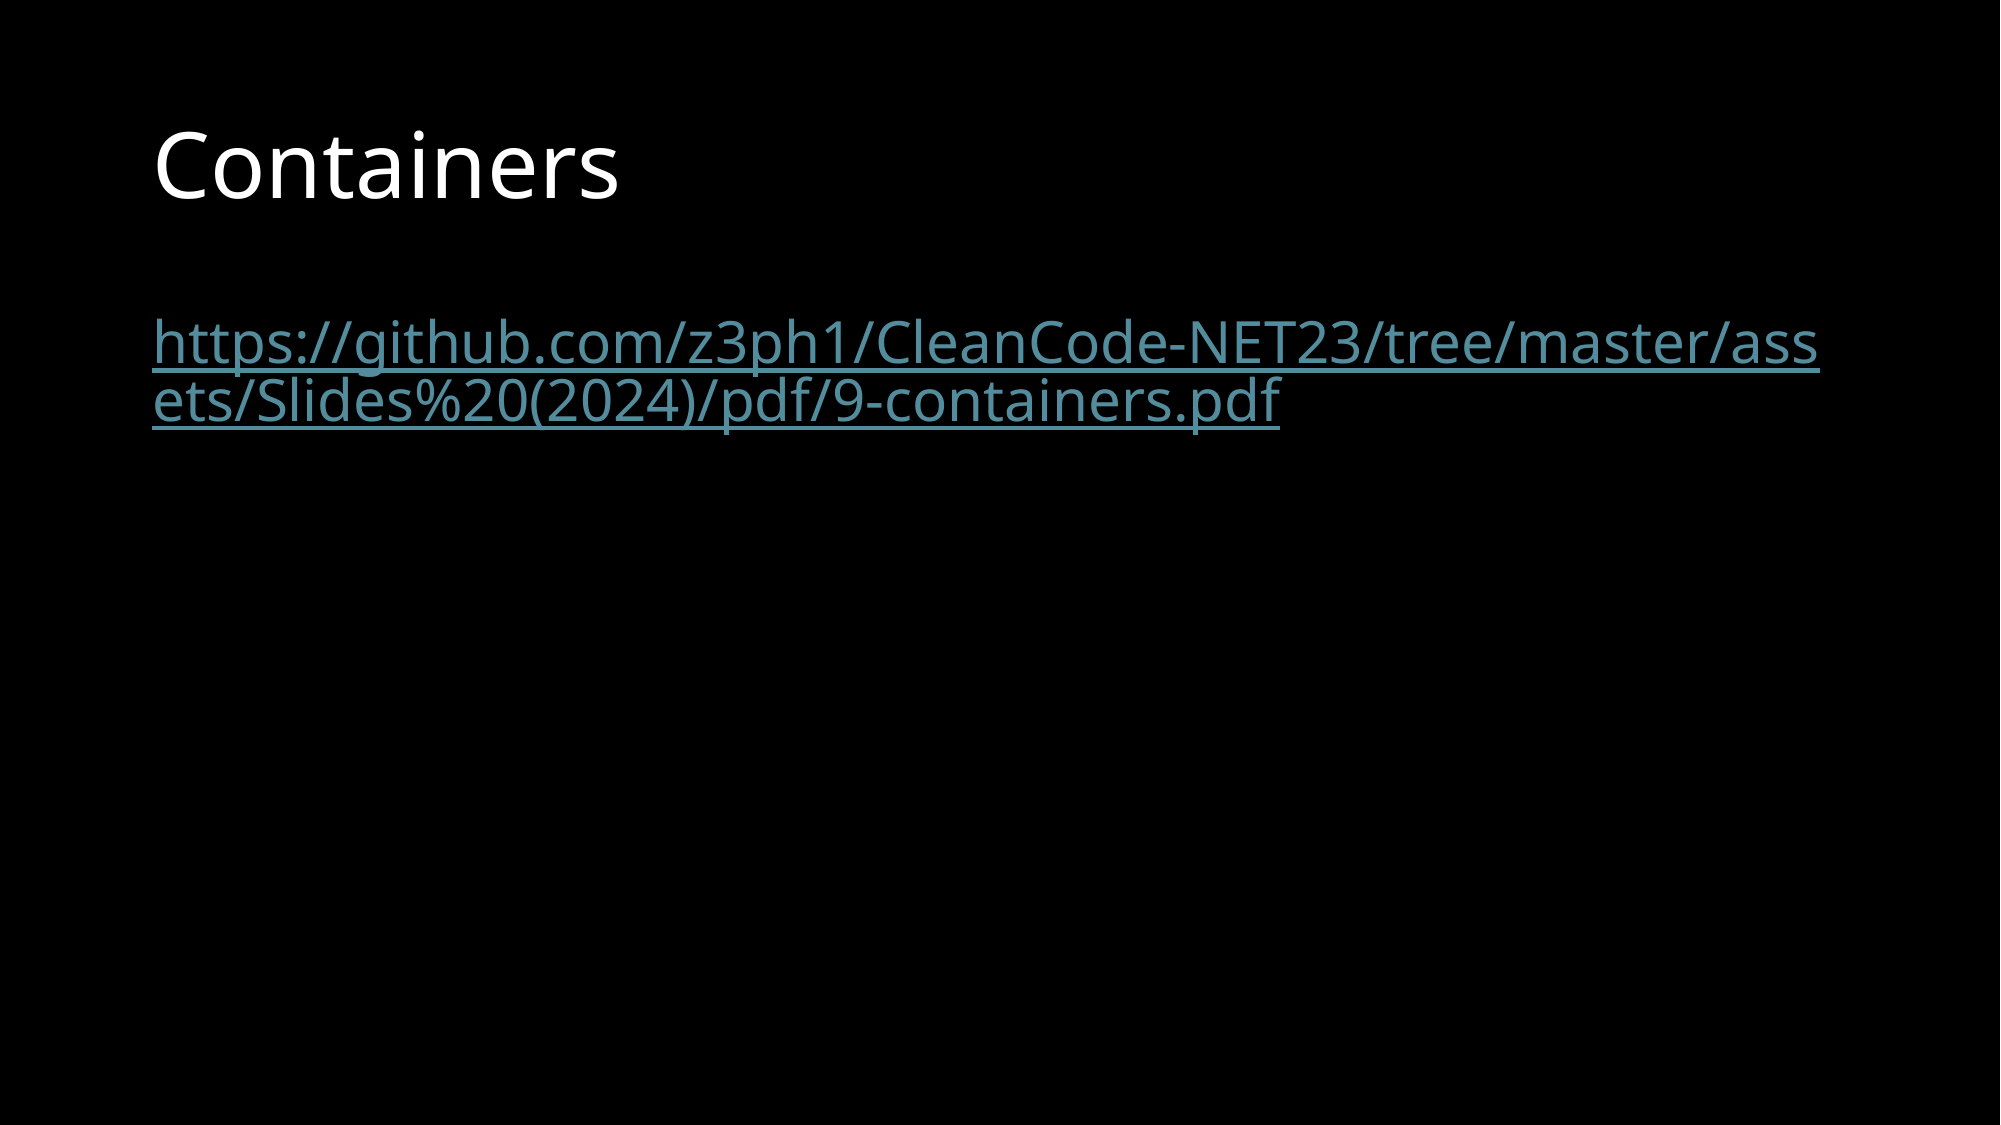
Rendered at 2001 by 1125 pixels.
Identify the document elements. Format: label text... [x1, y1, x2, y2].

list https://github.com/z3ph1/CleanCode-NET23/tree/master/assets/Slides%20(2024)/pdf/9-containers.pdf [137, 299, 1863, 1014]
title Containers [137, 59, 1863, 278]
